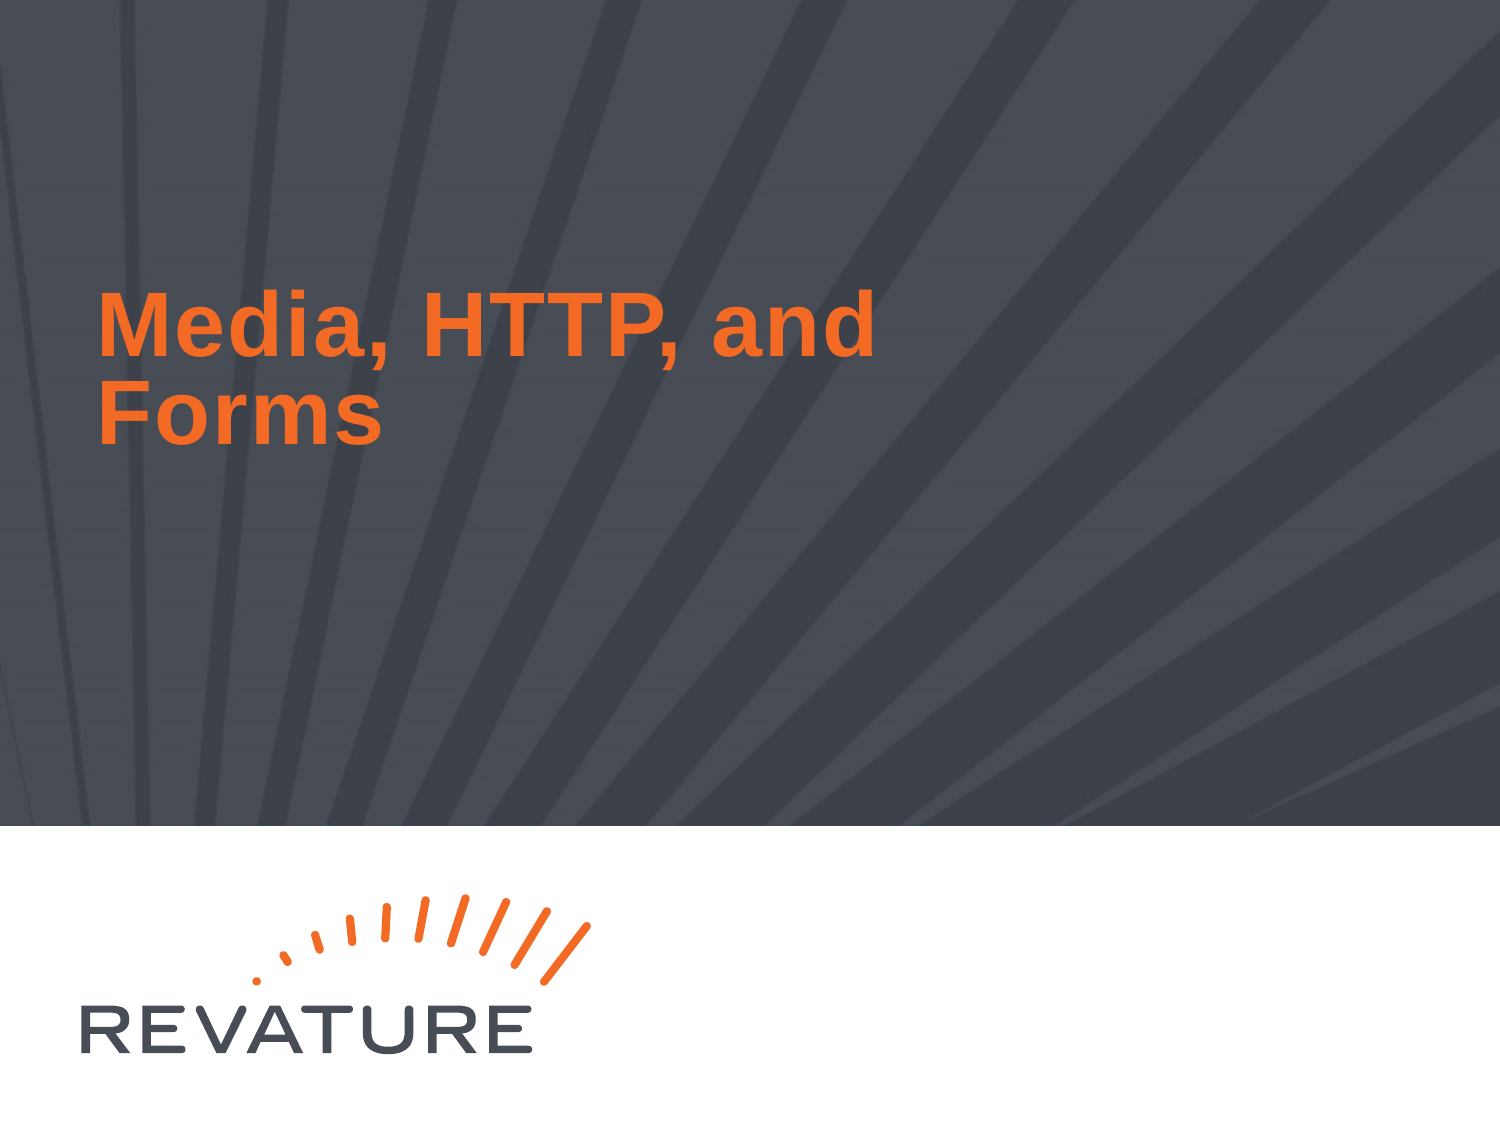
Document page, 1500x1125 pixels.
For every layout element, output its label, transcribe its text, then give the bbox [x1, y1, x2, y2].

picture [0, 0, 1500, 826]
title Media, HTTP, and Forms [81, 52, 1198, 470]
